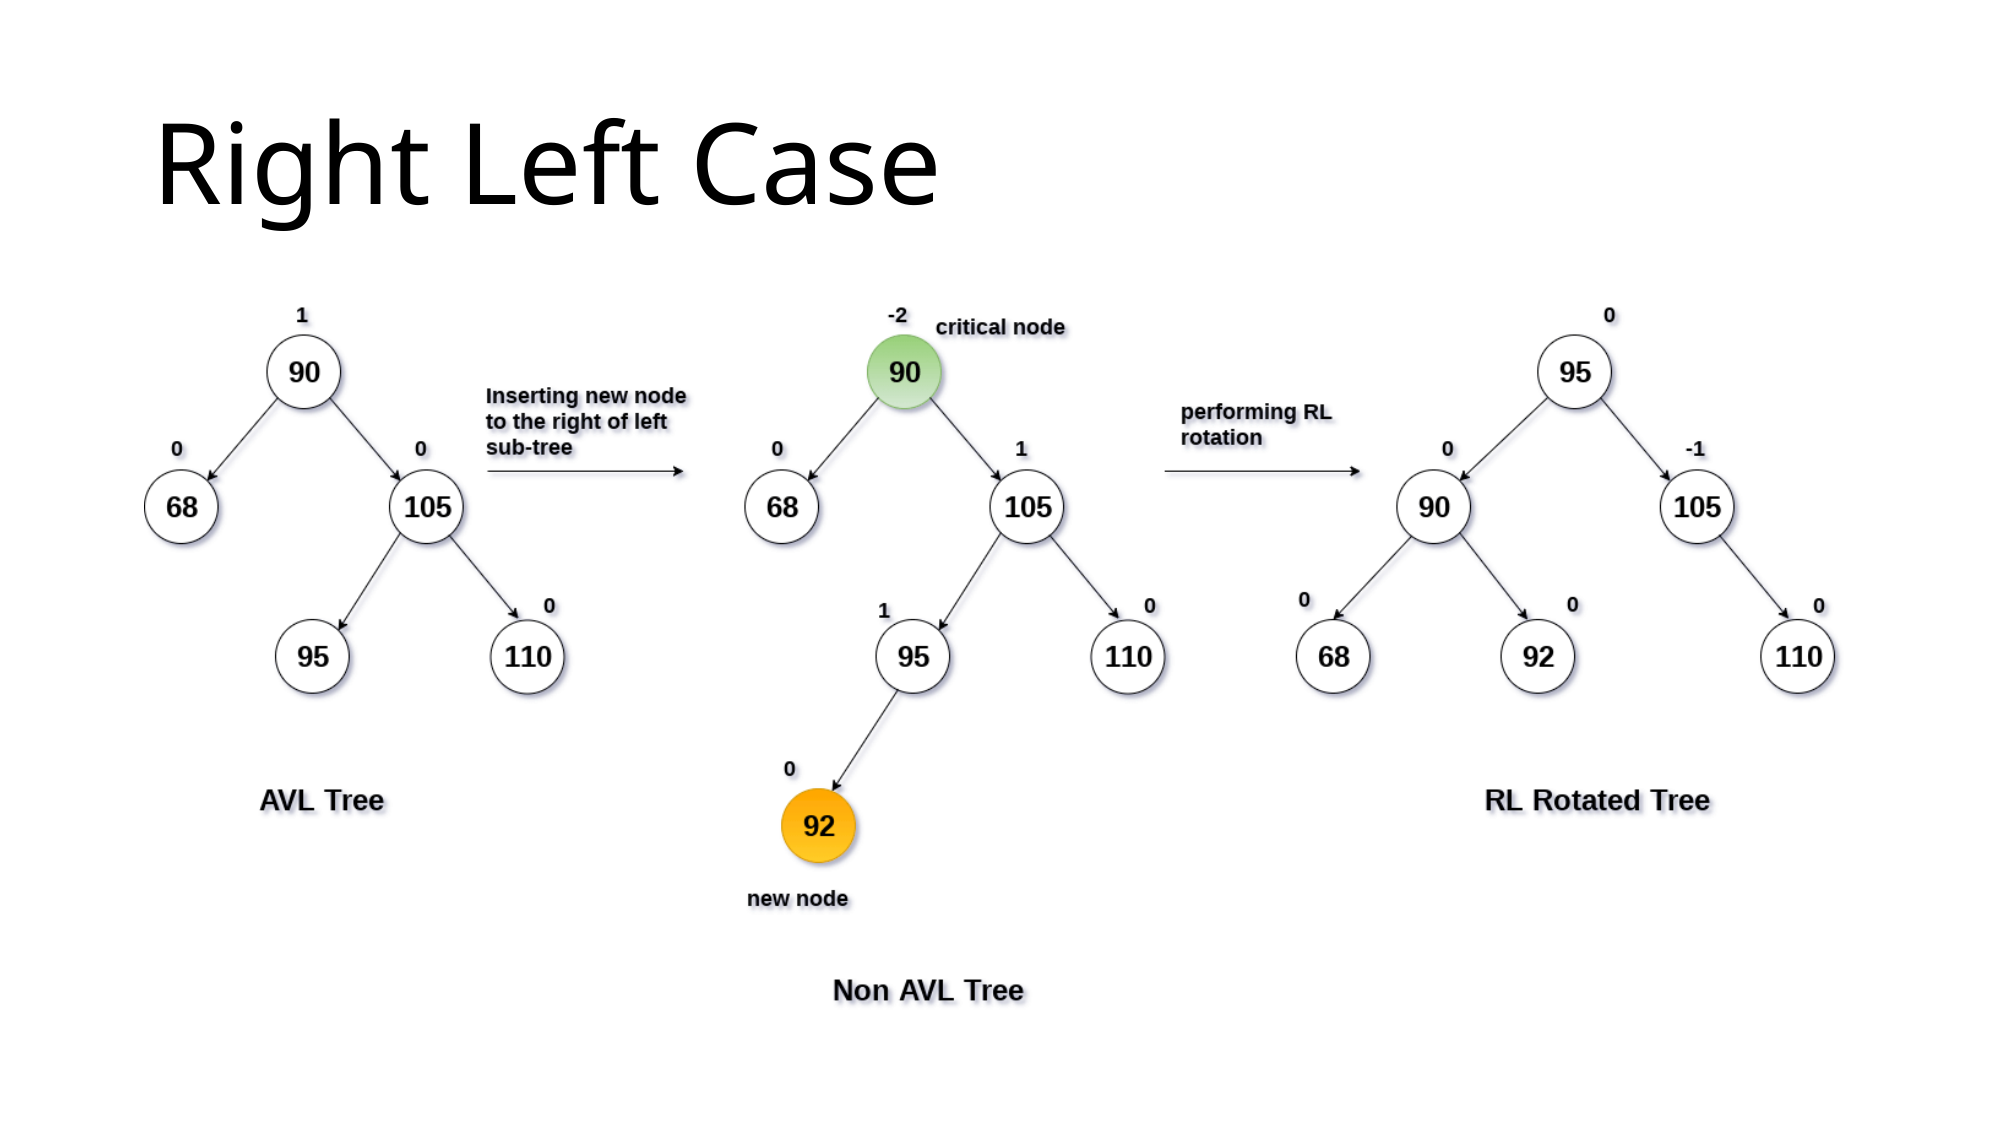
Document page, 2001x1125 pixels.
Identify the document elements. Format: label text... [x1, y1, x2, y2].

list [144, 299, 1856, 1014]
title Right Left Case [137, 59, 1863, 278]
